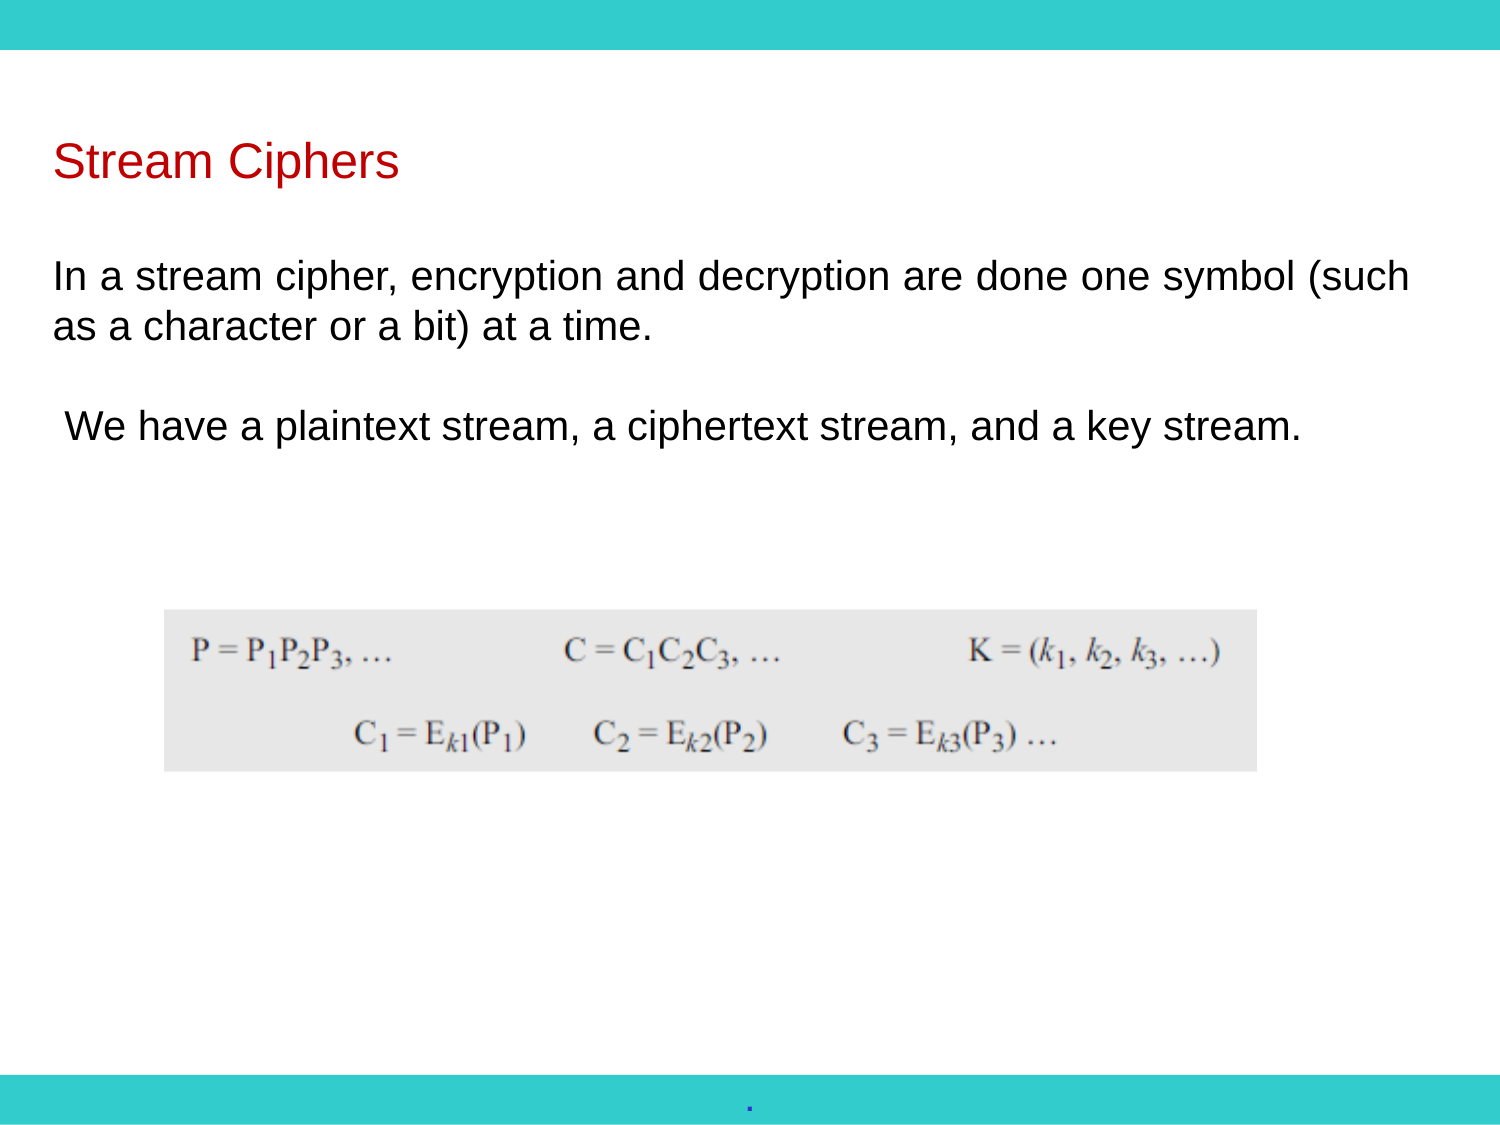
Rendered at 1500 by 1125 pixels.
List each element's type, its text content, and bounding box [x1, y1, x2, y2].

picture [163, 606, 1257, 780]
text_box [0, 0, 1500, 50]
text_box . [0, 1074, 1500, 1125]
text_box Stream Ciphers In a stream cipher, encryption and decryption are done one symbol (such as a character or a bit) at a time. We have a plaintext stream, a ciphertext stream, and a key stream. [38, 121, 1426, 457]
